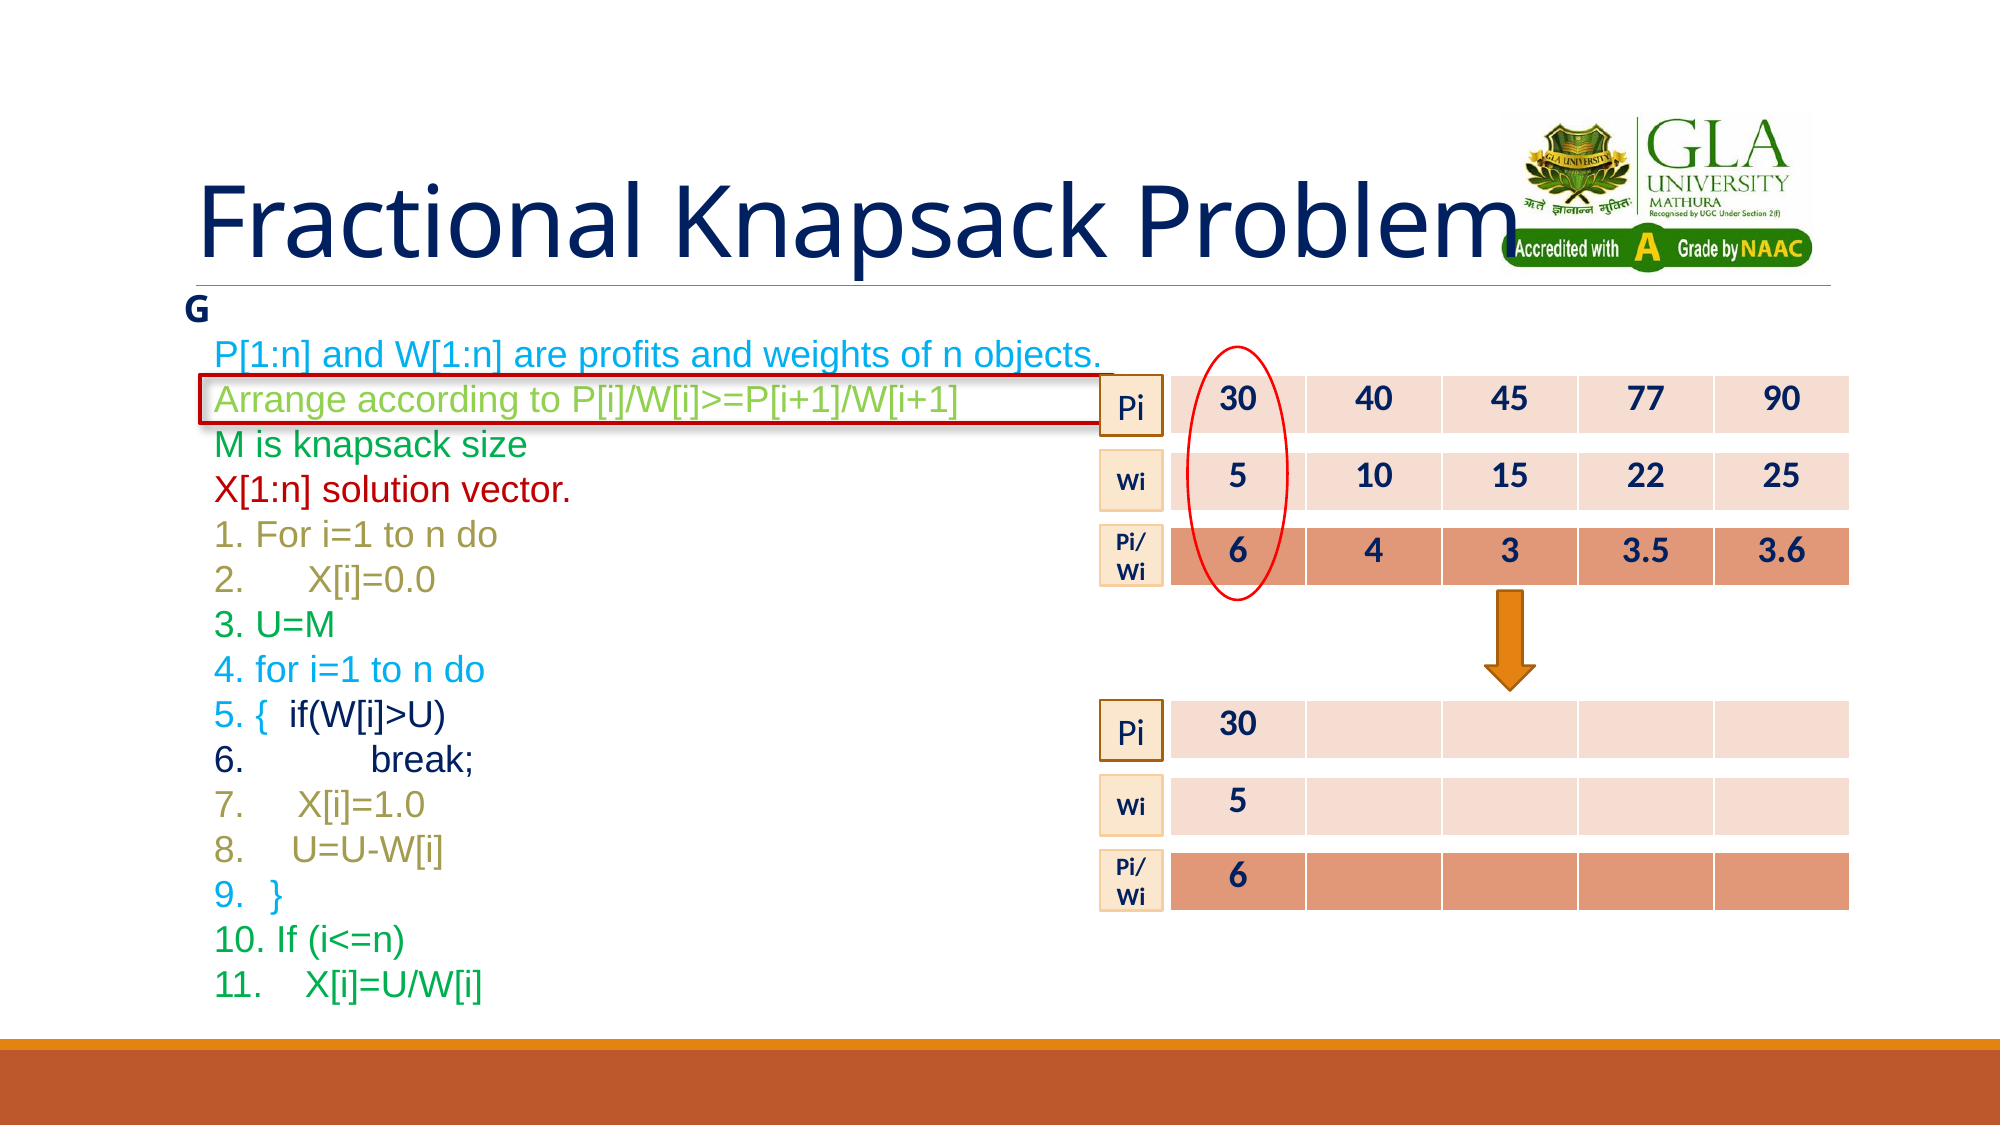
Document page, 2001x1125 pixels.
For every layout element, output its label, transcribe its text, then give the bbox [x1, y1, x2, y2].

text_box Pi/Wi [1099, 849, 1164, 912]
table_header [1307, 778, 1441, 835]
table_header 15 [1443, 453, 1577, 510]
table_header 6 [1171, 853, 1305, 910]
table_header 6 [1171, 528, 1211, 585]
text_box Pi [1099, 374, 1164, 437]
table_header 25 [1715, 453, 1849, 510]
picture [1499, 111, 1813, 276]
text_box [1186, 345, 1289, 602]
table_header 40 [1307, 376, 1441, 433]
table_header 3.5 [1579, 528, 1713, 585]
table_header 45 [1443, 376, 1577, 433]
table_header 90 [1715, 376, 1849, 433]
table_header 22 [1579, 453, 1713, 510]
text_box Pi/Wi [1099, 524, 1164, 587]
table_header 3.6 [1715, 528, 1849, 585]
table_header [1307, 701, 1441, 758]
table_header [1443, 778, 1577, 835]
text_box Pi [1099, 699, 1164, 762]
table_header 10 [1307, 453, 1441, 510]
table_header [1715, 778, 1849, 835]
table_header 5 [1171, 453, 1188, 510]
table_header [1579, 701, 1713, 758]
table_header 3 [1443, 528, 1577, 585]
text_box Wi [1099, 449, 1164, 512]
table_header [1443, 701, 1577, 758]
table_header 30 [1272, 376, 1305, 433]
table_header 30 [1171, 701, 1305, 758]
table_header 30 [1171, 376, 1203, 433]
table_header [1715, 701, 1849, 758]
table_header 6 [1264, 528, 1305, 585]
table_header [1579, 778, 1713, 835]
text_box Wi [1099, 774, 1164, 837]
table_header [1443, 853, 1577, 910]
table_header 4 [1307, 528, 1441, 585]
table_header 5 [1171, 778, 1305, 835]
table_header 77 [1579, 376, 1713, 433]
table_header [1307, 853, 1441, 910]
table_header [1579, 853, 1713, 910]
table_header [1715, 853, 1849, 910]
table_header 5 [1287, 453, 1305, 510]
title Fractional Knapsack Problem [180, 47, 1830, 285]
text_box [1483, 589, 1537, 692]
text_box [199, 374, 1099, 424]
